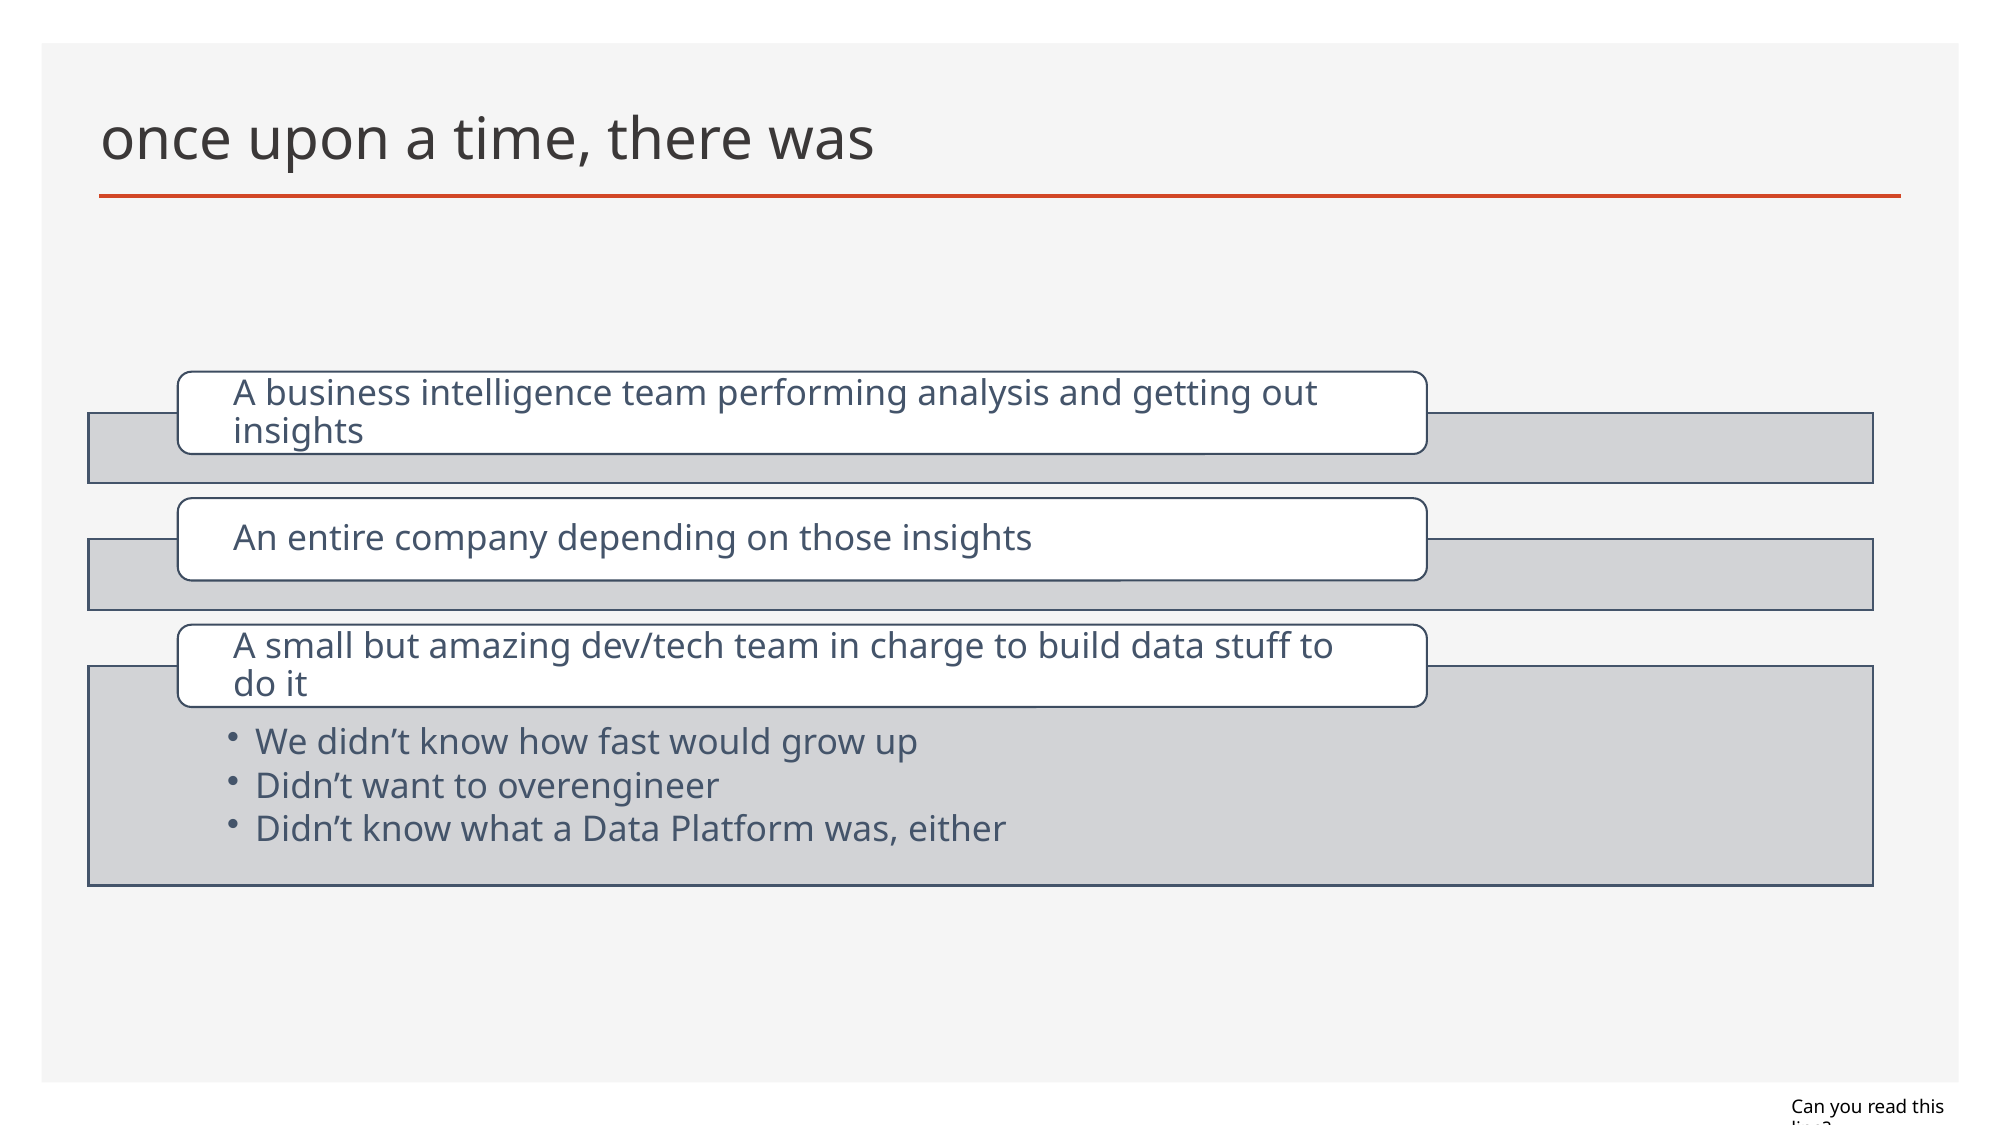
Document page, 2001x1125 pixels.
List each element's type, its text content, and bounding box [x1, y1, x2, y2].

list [88, 235, 1874, 1022]
title once upon a time, there was [85, 73, 1214, 179]
text_box Can you read this line? [1776, 1087, 2000, 1125]
